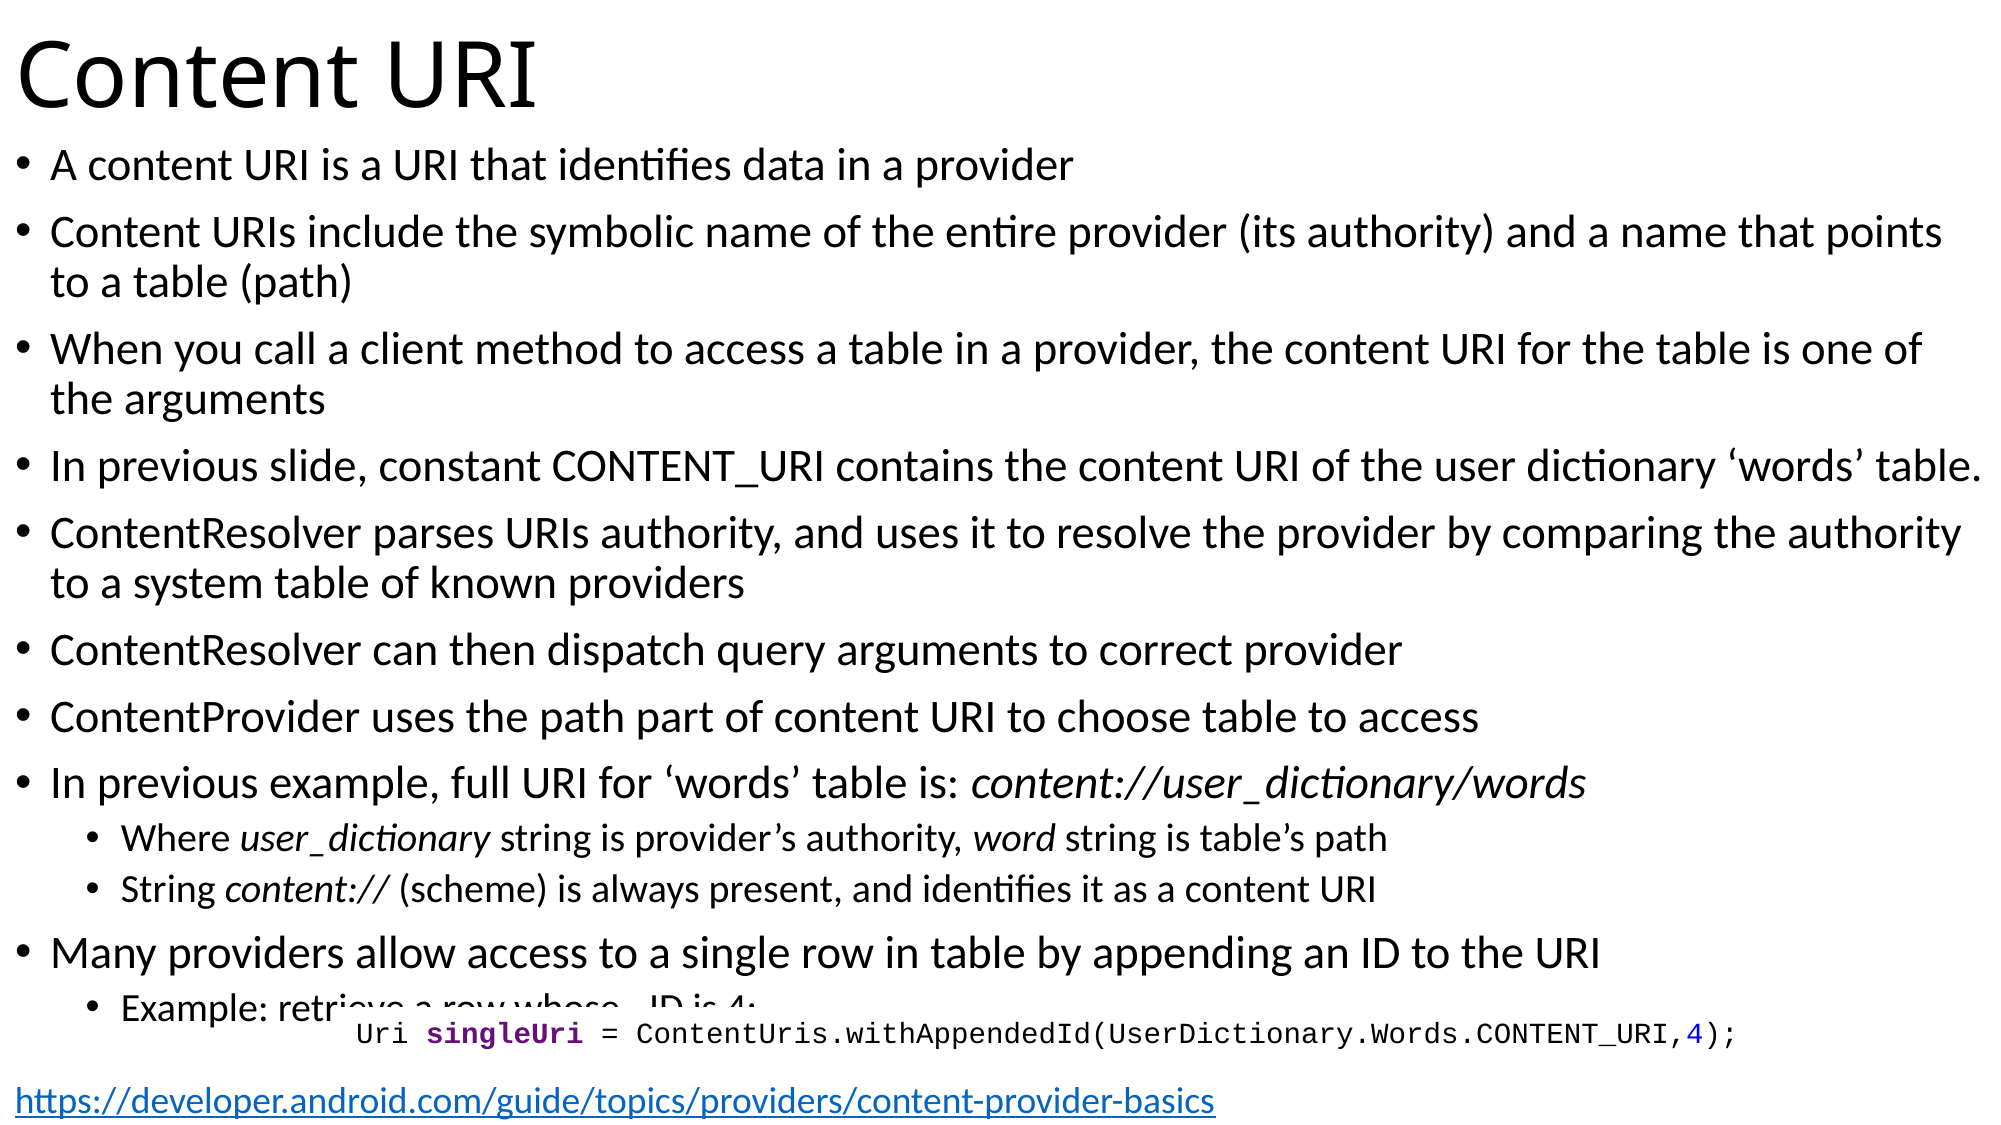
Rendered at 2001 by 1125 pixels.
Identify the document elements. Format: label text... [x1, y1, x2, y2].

title Content URI [0, 0, 2000, 132]
text_box Uri singleUri = ContentUris.withAppendedId(UserDictionary.Words.CONTENT_URI,4); [340, 1007, 1754, 1057]
list A content URI is a URI that identifies data in a provider Content URIs include the symbolic name of the entire provider (its authority) and a name that points to a table (path) When you call a client method to access a table in a provider, the content URI for the table is one of the arguments In previous slide, constant CONTENT_URI contains the content URI of the user dictionary ‘words’ table. ContentResolver parses URIs authority, and uses it to resolve the provider by comparing the authority to a system table of known providers ContentResolver can then dispatch query arguments to correct provider ContentProvider uses the path part of content URI to choose table to access In previous example, full URI for ‘words’ table is: content://user_dictionary/words Where user_dictionary string is provider’s authority, word string is table’s path String content:// (scheme) is always present, and identifies it as a content URI Many providers allow access to a single row in table by appending an ID to the URI Example: retrieve a row whose _ID is 4: [0, 132, 2000, 1046]
text_box https://developer.android.com/guide/topics/providers/content-provider-basics [0, 1068, 1537, 1125]
